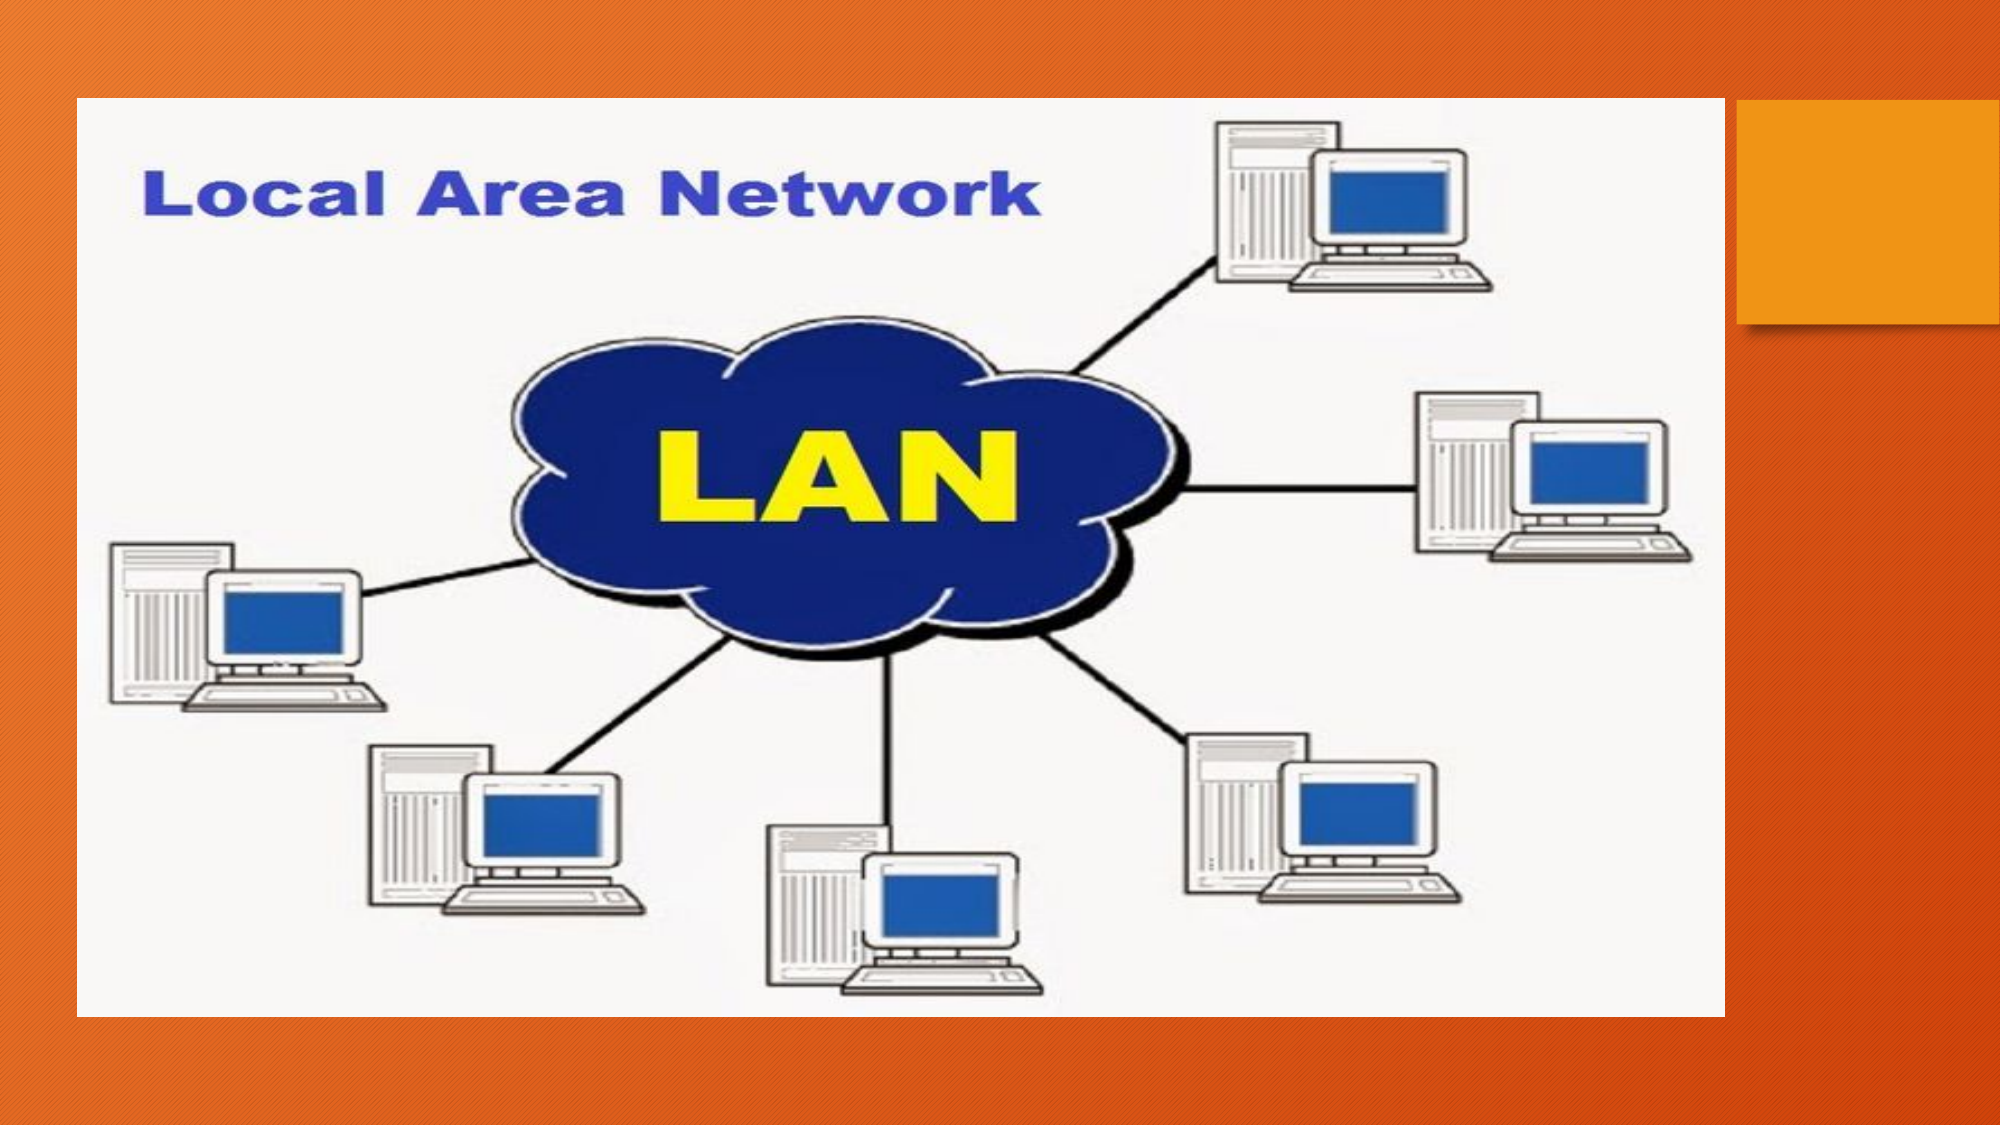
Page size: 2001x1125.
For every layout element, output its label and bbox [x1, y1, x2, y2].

picture [77, 98, 1726, 1017]
picture [1736, 325, 2000, 347]
